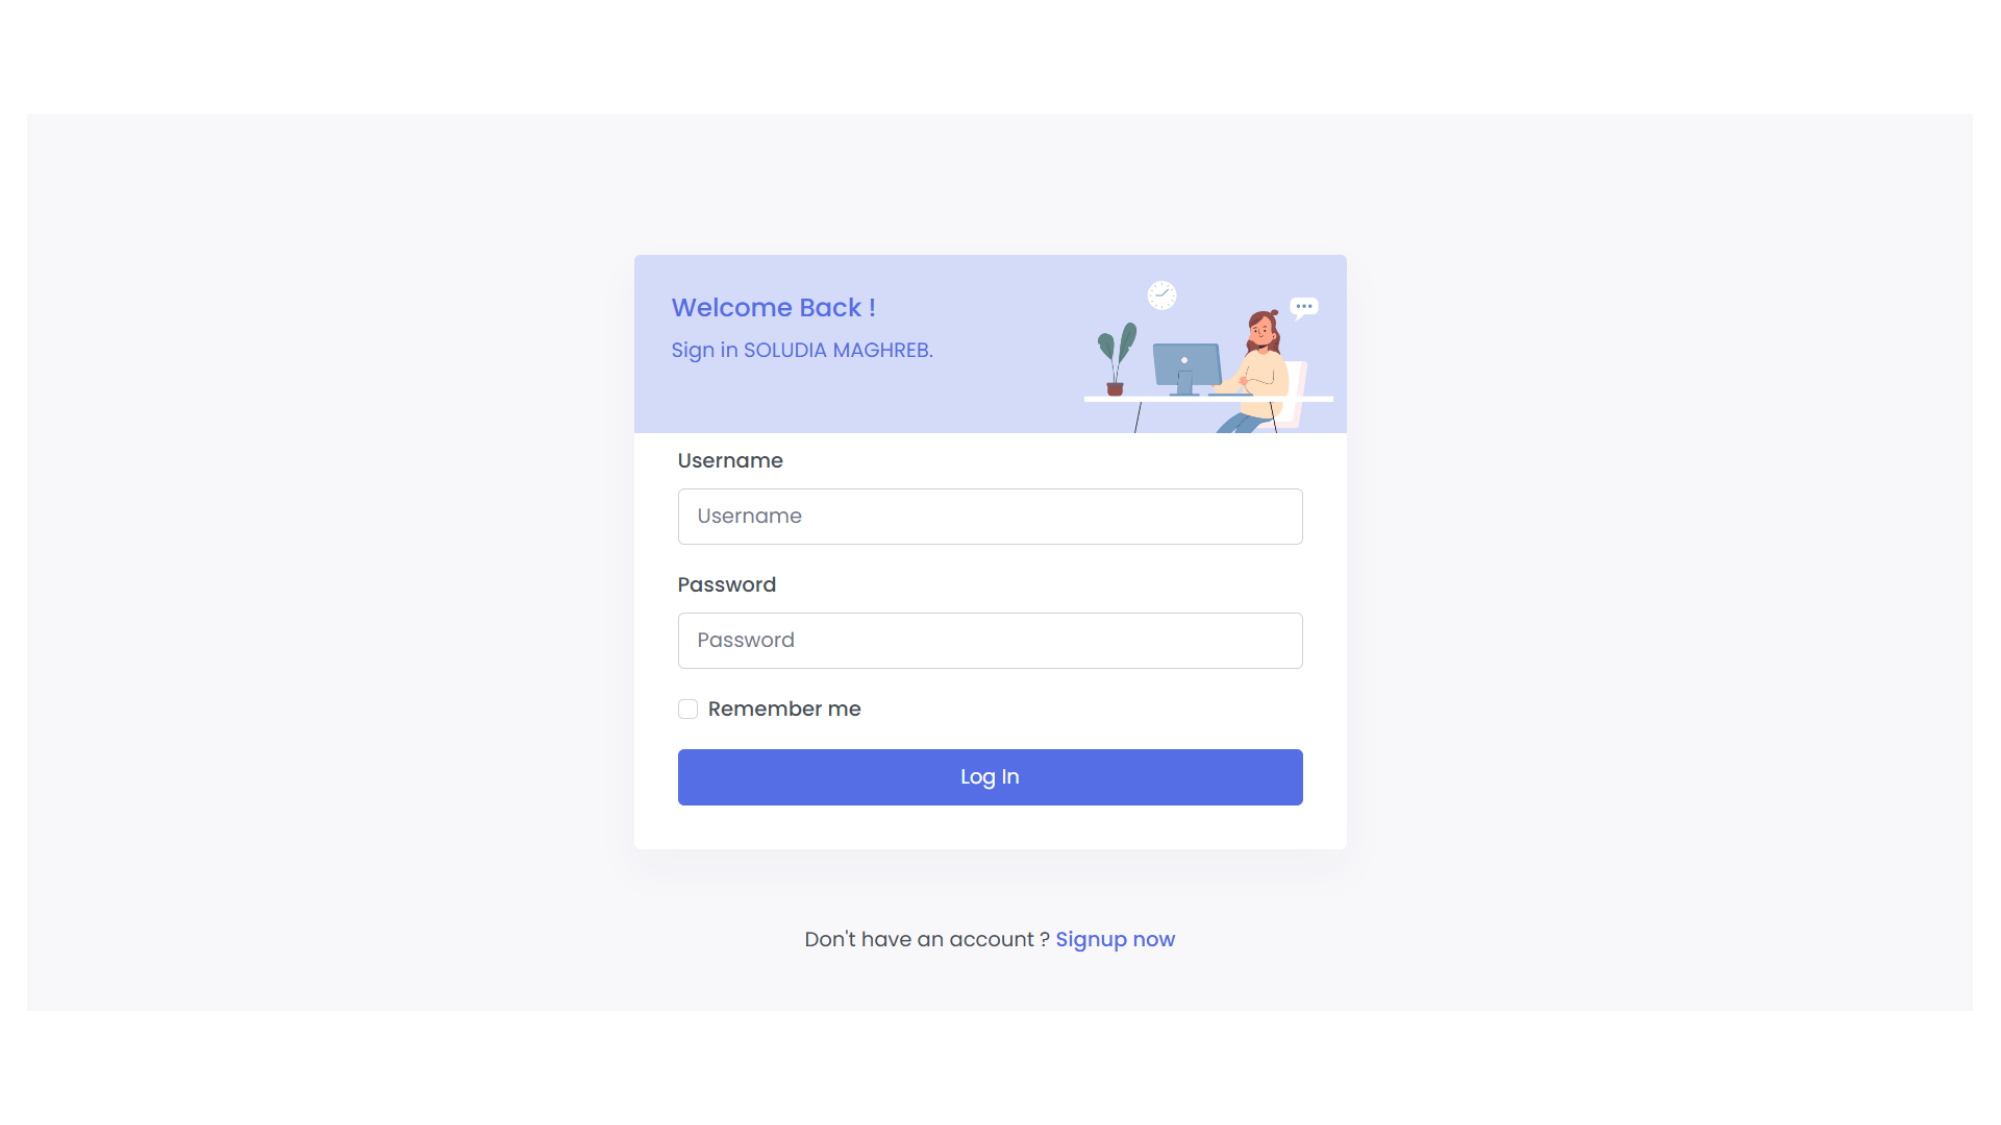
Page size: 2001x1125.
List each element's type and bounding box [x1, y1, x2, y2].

picture [26, 113, 1974, 1011]
